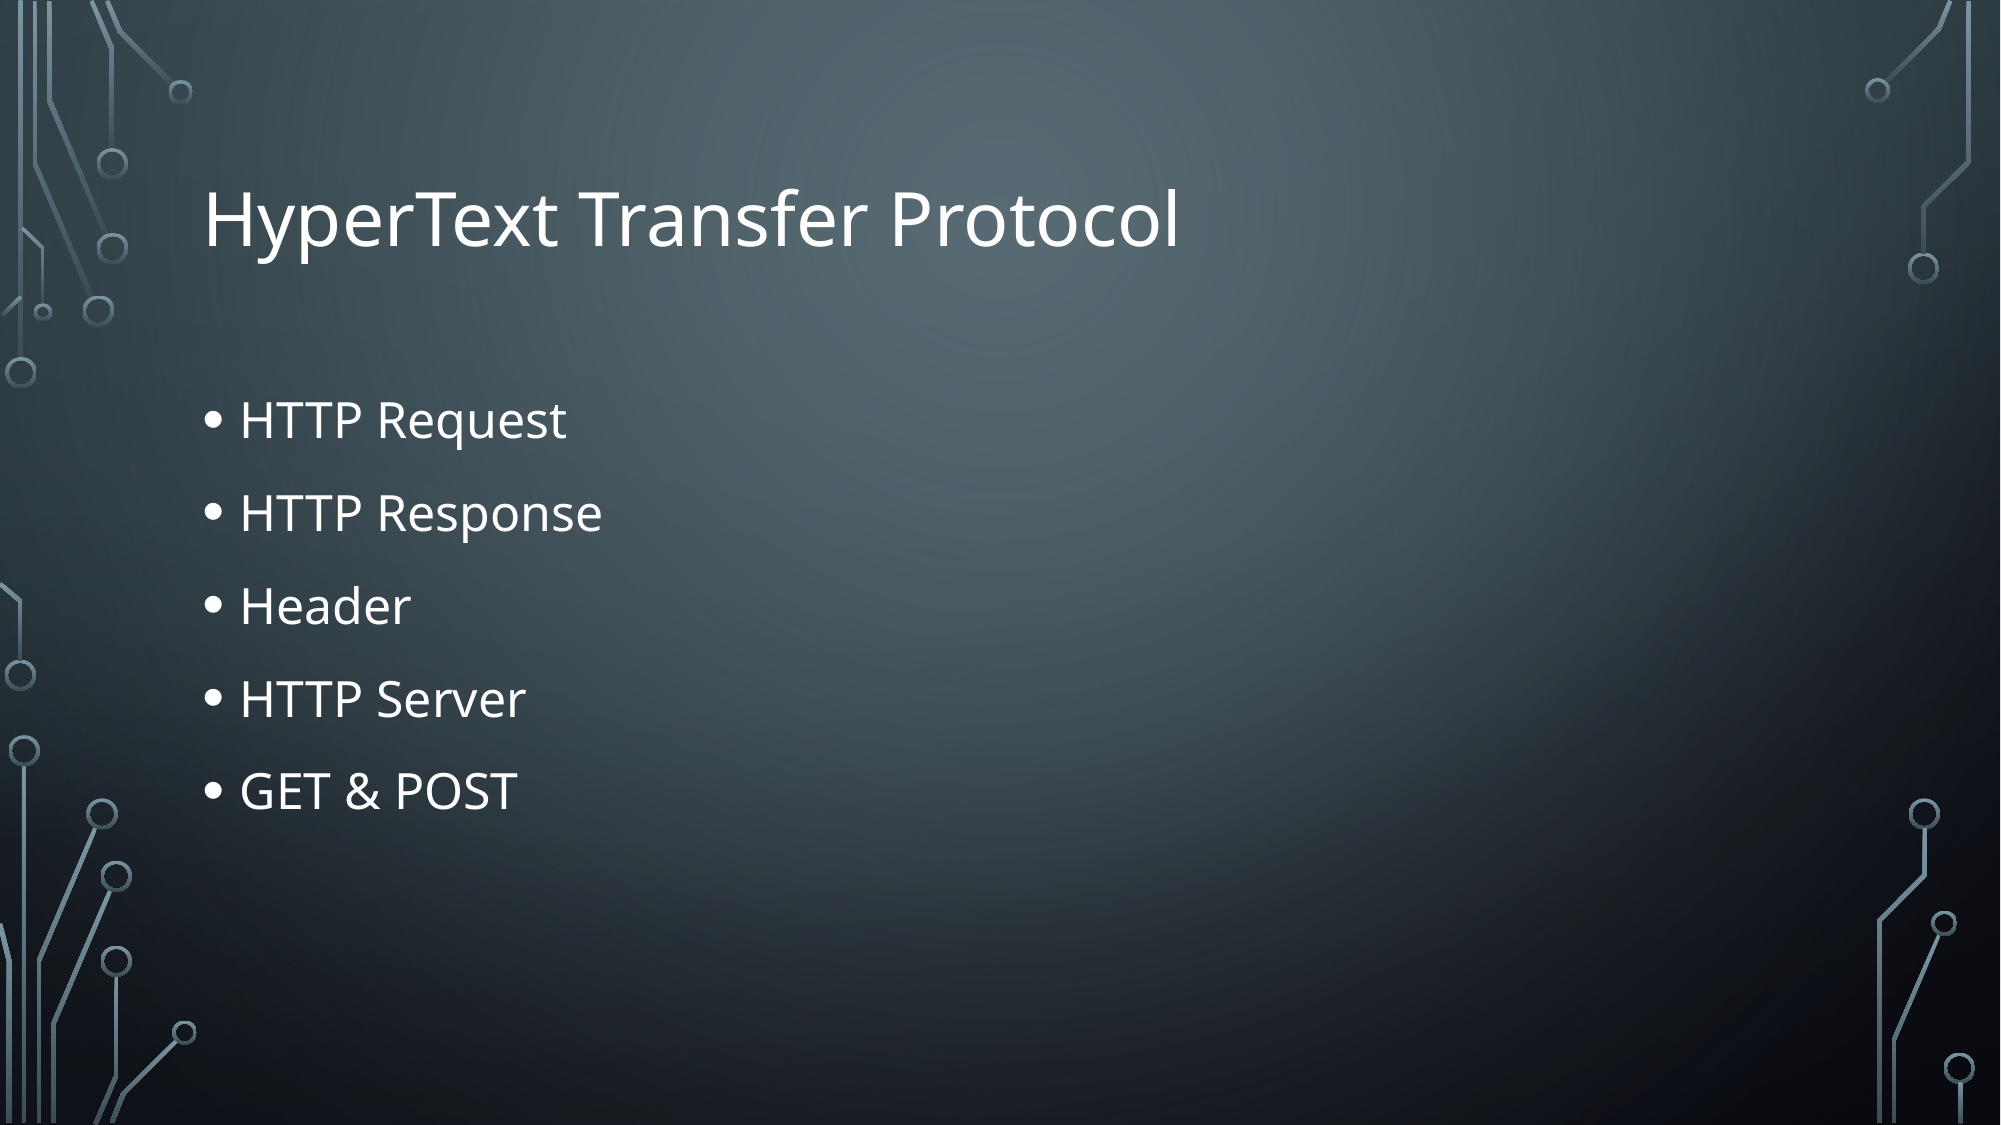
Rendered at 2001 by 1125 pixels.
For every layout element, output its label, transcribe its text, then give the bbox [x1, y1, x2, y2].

title HyperText Transfer Protocol [187, 101, 1813, 344]
list HTTP Request HTTP Response Header HTTP Server GET & POST [187, 369, 1813, 950]
